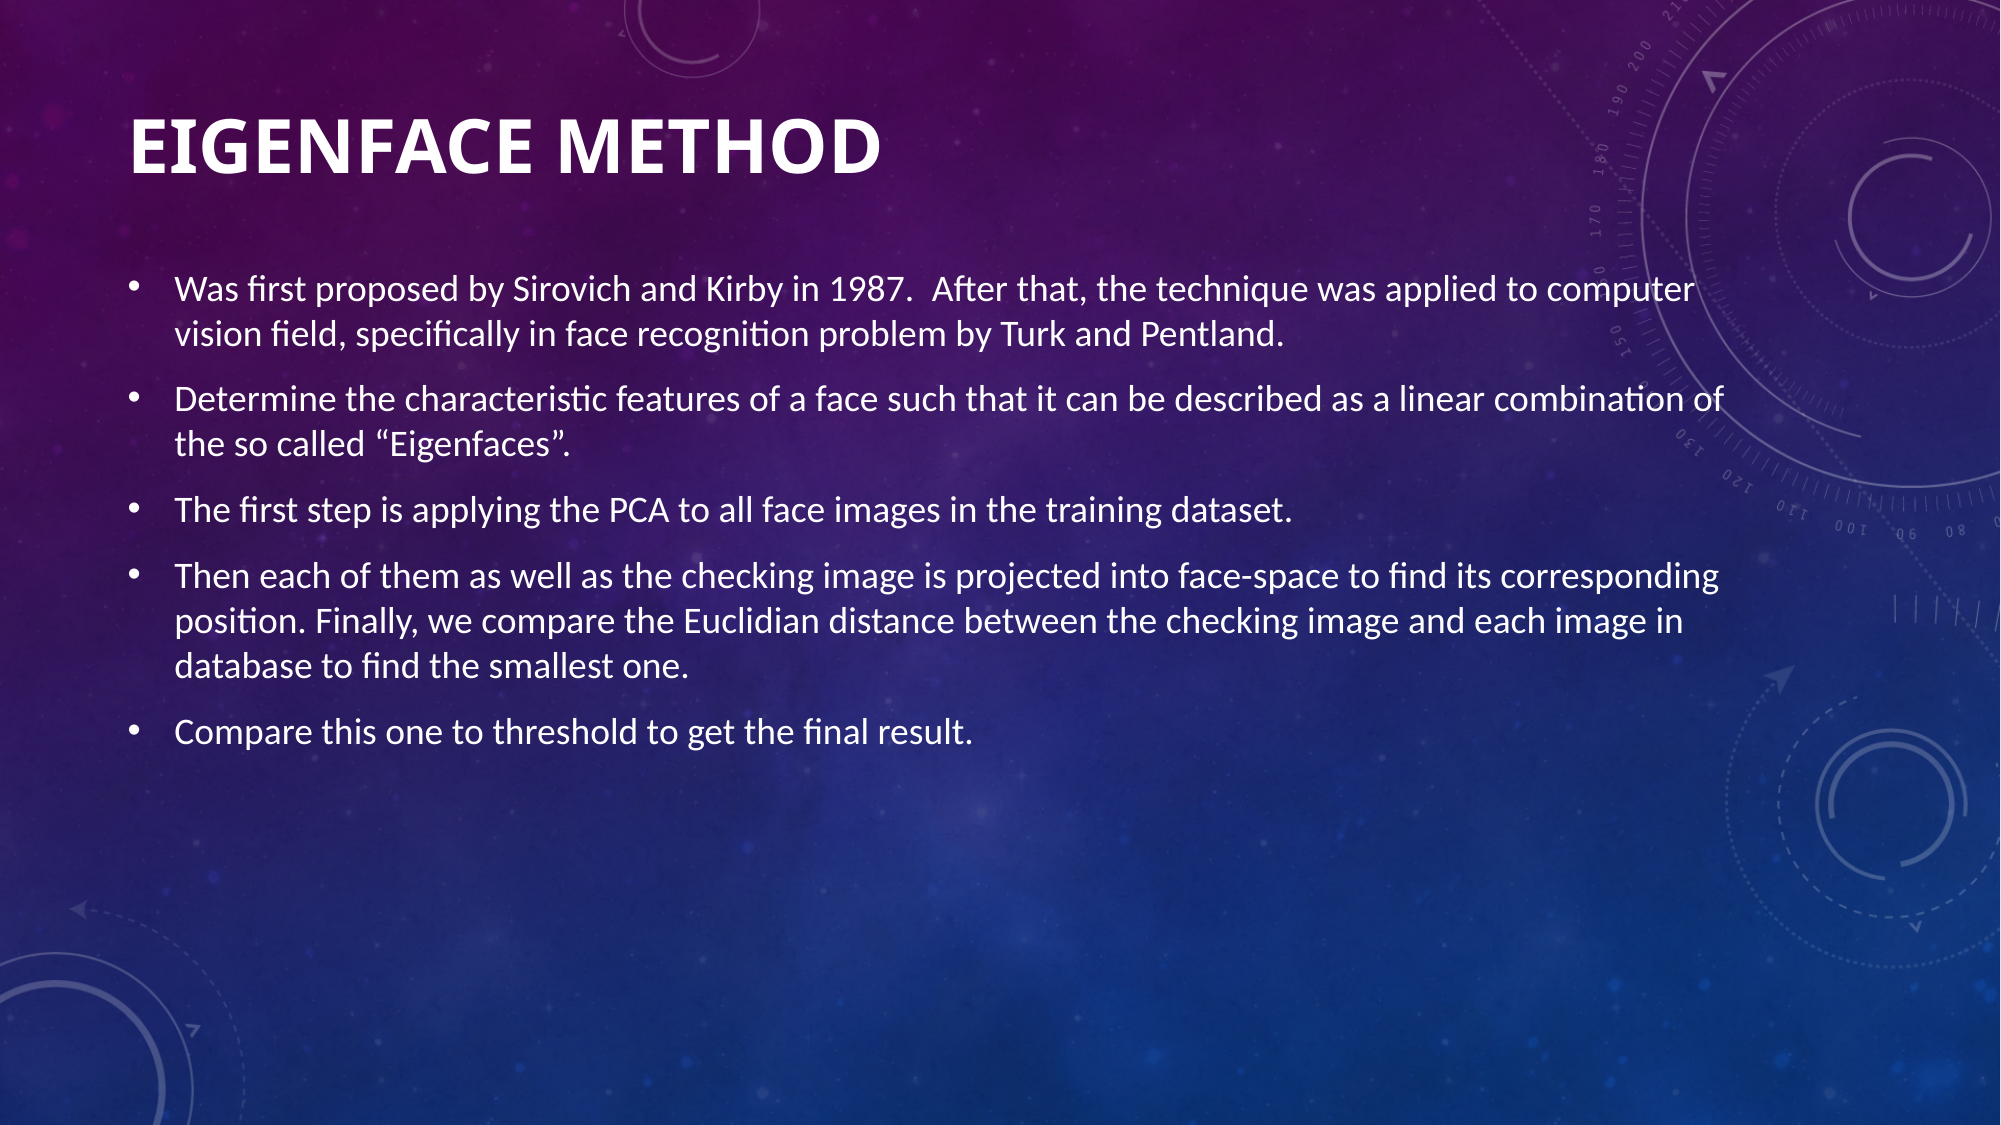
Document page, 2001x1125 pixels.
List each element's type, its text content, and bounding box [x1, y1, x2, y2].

list Was first proposed by Sirovich and Kirby in 1987. After that, the technique was applied to computer vision field, specifically in face recognition problem by Turk and Pentland. Determine the characteristic features of a face such that it can be described as a linear combination of the so called “Eigenfaces”. The first step is applying the PCA to all face images in the training dataset. Then each of them as well as the checking image is projected into face-space to find its corresponding position. Finally, we compare the Euclidian distance between the checking image and each image in database to find the smallest one. Compare this one to threshold to get the final result. [112, 180, 1775, 1033]
picture [0, 0, 2001, 1125]
title Eigenface method [112, 24, 1775, 180]
